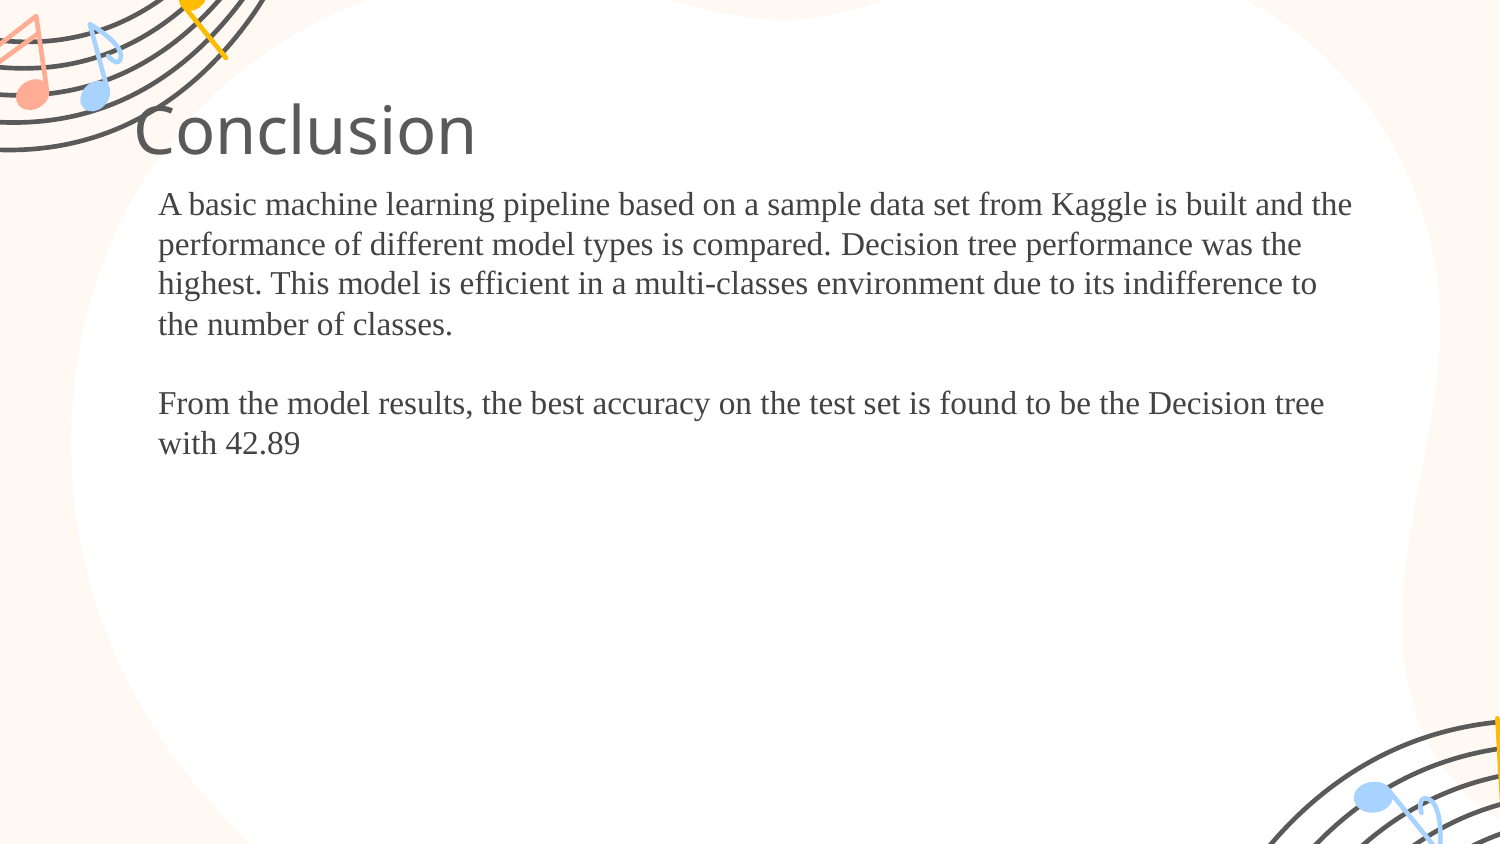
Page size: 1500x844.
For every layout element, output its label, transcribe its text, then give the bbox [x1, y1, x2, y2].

list A basic machine learning pipeline based on a sample data set from Kaggle is built and the performance of different model types is compared. Decision tree performance was the highest. This model is efficient in a multi-classes environment due to its indifference to the number of classes. From the model results, the best accuracy on the test set is found to be the Decision tree with 42.89 [118, 166, 1382, 755]
title Conclusion [118, 72, 1382, 166]
